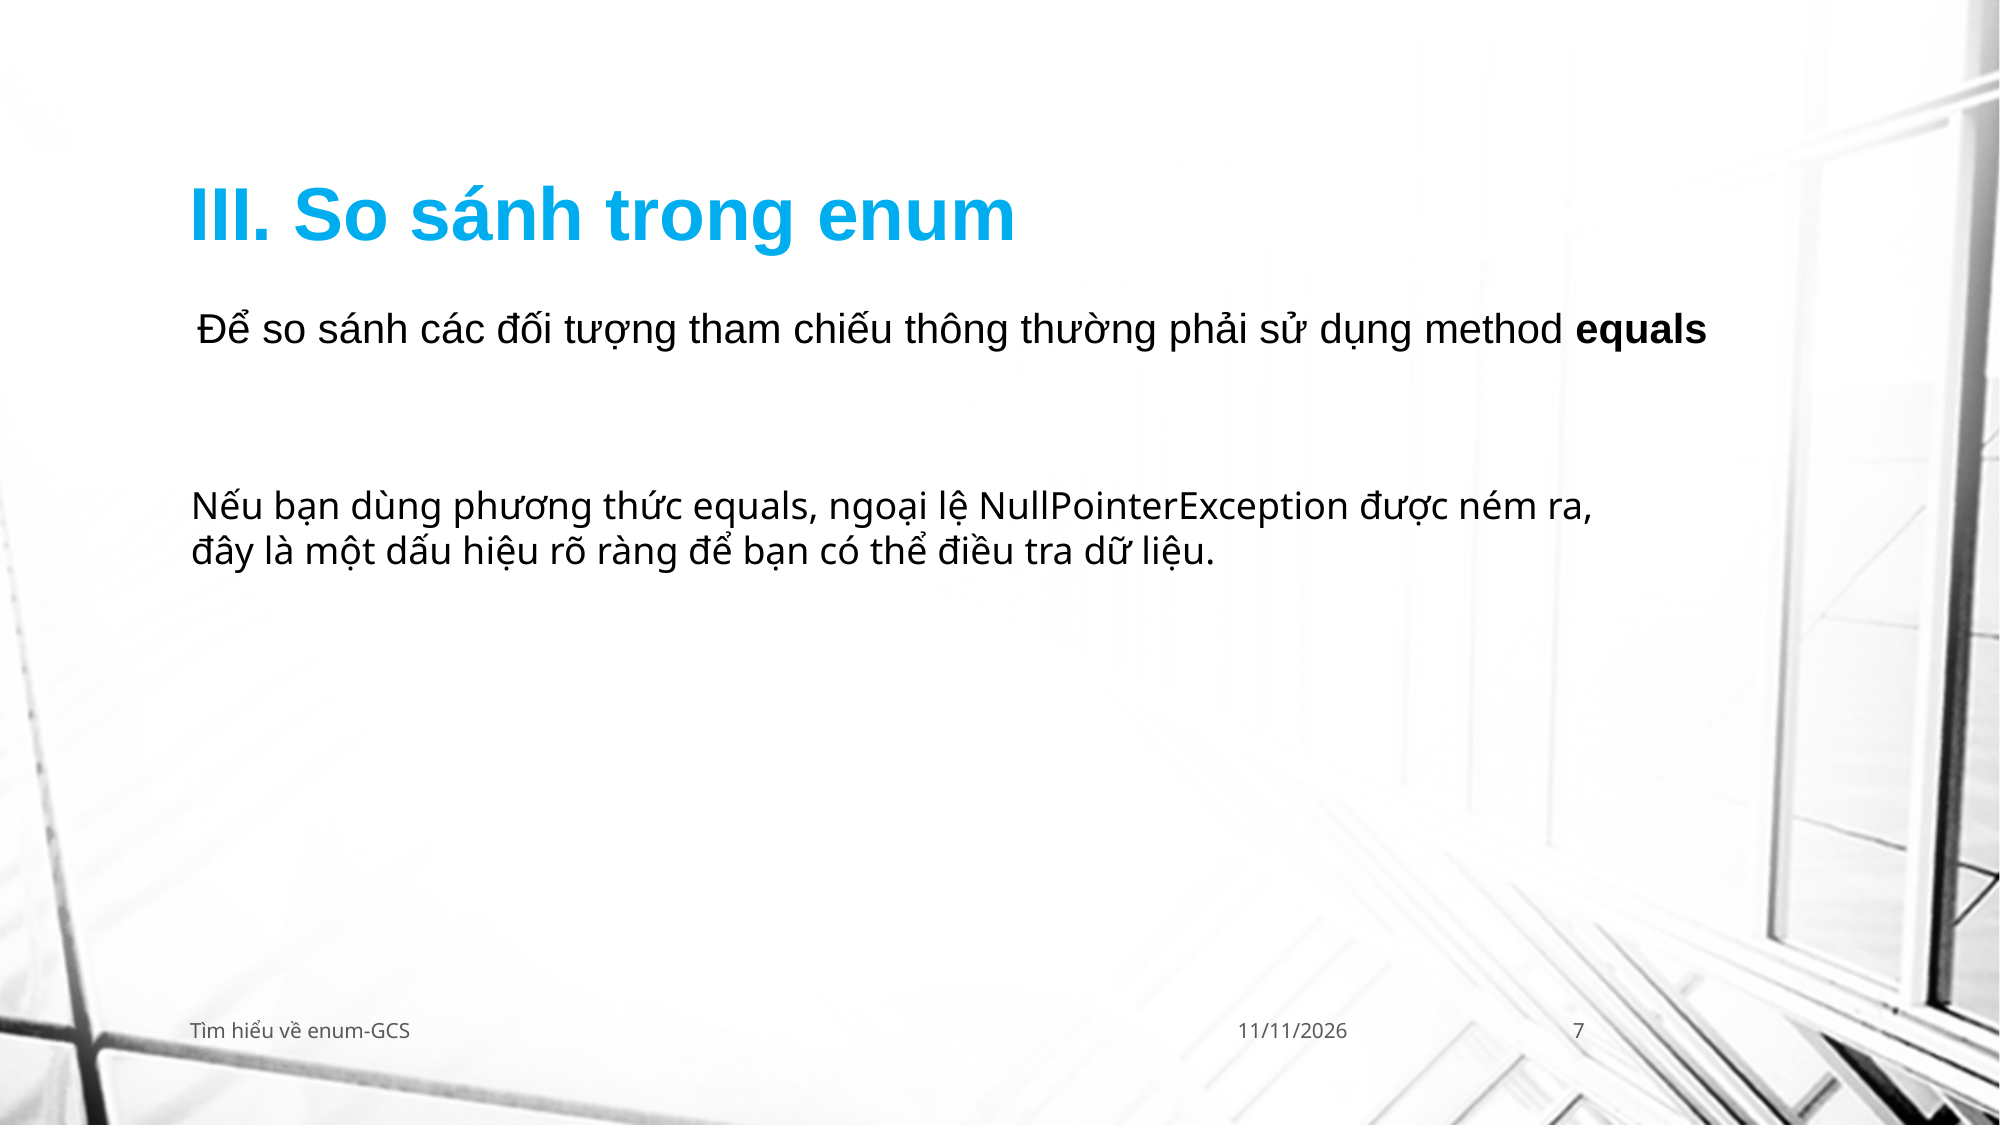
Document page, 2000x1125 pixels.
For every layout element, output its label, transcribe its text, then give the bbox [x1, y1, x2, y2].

slide_number 7 [1399, 1009, 1600, 1055]
footer Tìm hiểu về enum-GCS [174, 1009, 1103, 1055]
title III. So sánh trong enum [174, 87, 1600, 263]
text_box Nếu bạn dùng phương thức equals, ngoại lệ NullPointerException được ném ra, đây là một dấu hiệu rõ ràng để bạn có thể điều tra dữ liệu. [176, 474, 1650, 580]
list Để so sánh các đối tượng tham chiếu thông thường phải sử dụng method equals [174, 299, 1738, 988]
picture [0, 0, 2000, 1125]
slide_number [1137, 1009, 1363, 1055]
